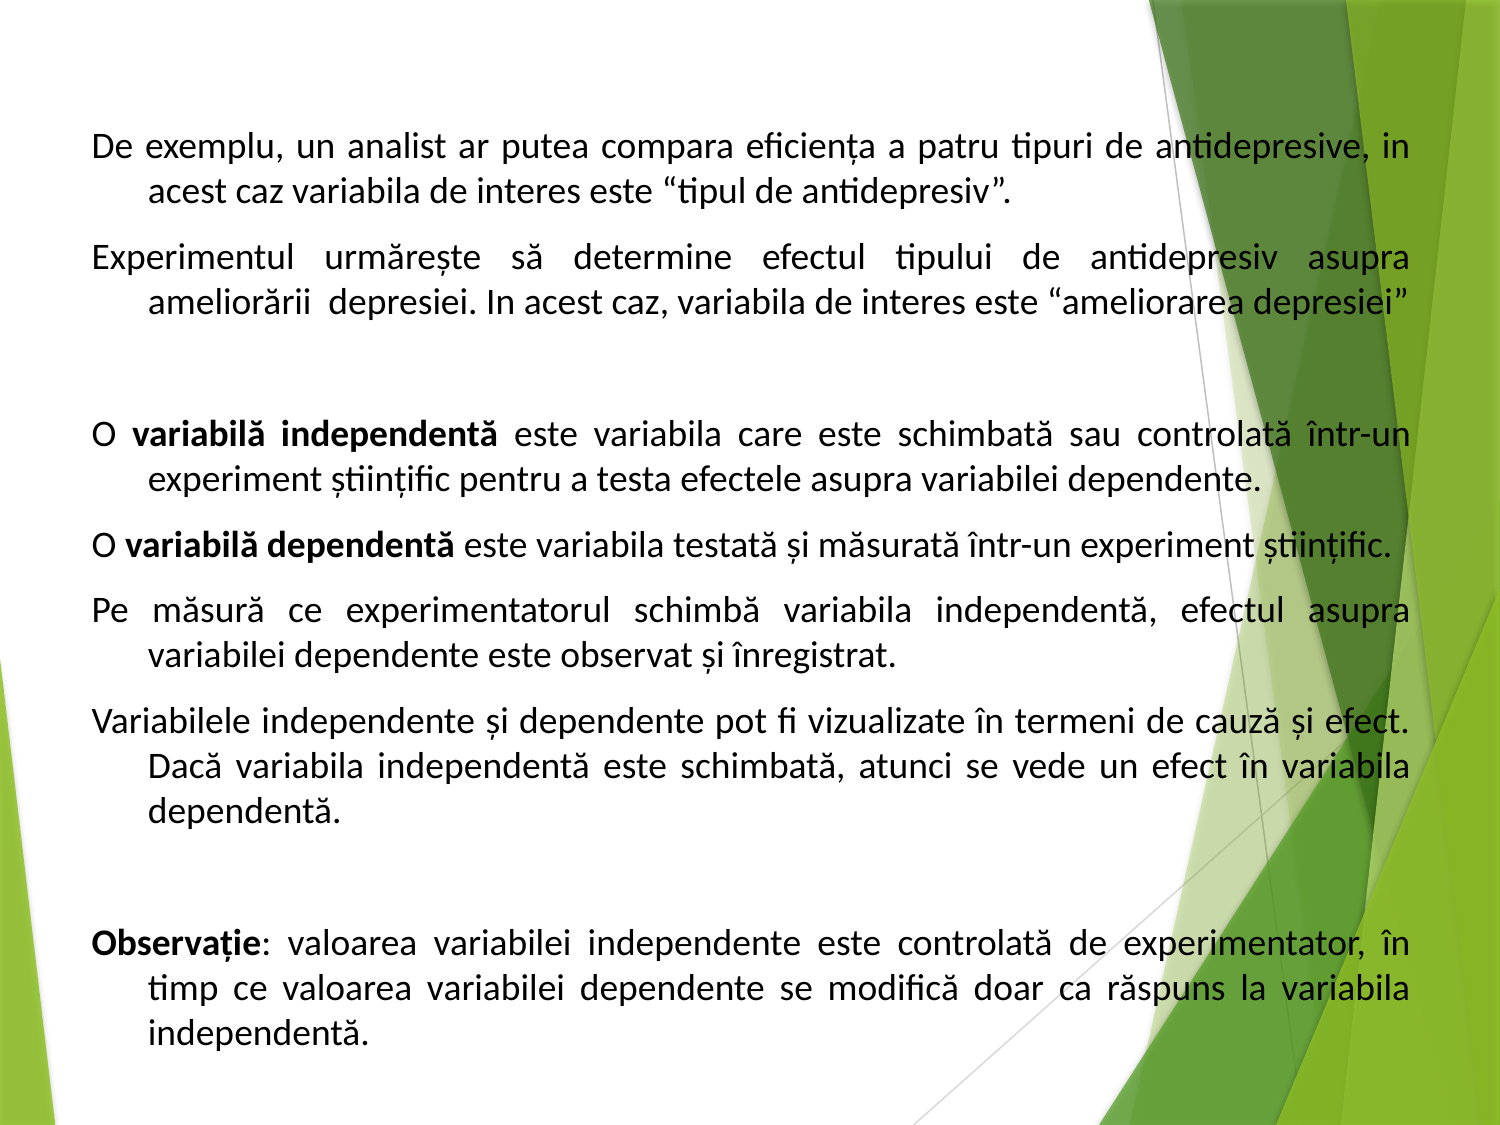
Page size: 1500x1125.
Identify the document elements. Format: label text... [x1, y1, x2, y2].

list De exemplu, un analist ar putea compara eficiența a patru tipuri de antidepresive, in acest caz variabila de interes este “tipul de antidepresiv”. Experimentul urmărește să determine efectul tipului de antidepresiv asupra ameliorării depresiei. In acest caz, variabila de interes este “ameliorarea depresiei” O variabilă independentă este variabila care este schimbată sau controlată într-un experiment științific pentru a testa efectele asupra variabilei dependente. O variabilă dependentă este variabila testată și măsurată într-un experiment științific. Pe măsură ce experimentatorul schimbă variabila independentă, efectul asupra variabilei dependente este observat și înregistrat. Variabilele independente și dependente pot fi vizualizate în termeni de cauză și efect. Dacă variabila independentă este schimbată, atunci se vede un efect în variabila dependentă. Observație: valoarea variabilei independente este controlată de experimentator, în timp ce valoarea variabilei dependente se modifică doar ca răspuns la variabila independentă. [76, 113, 1427, 1071]
